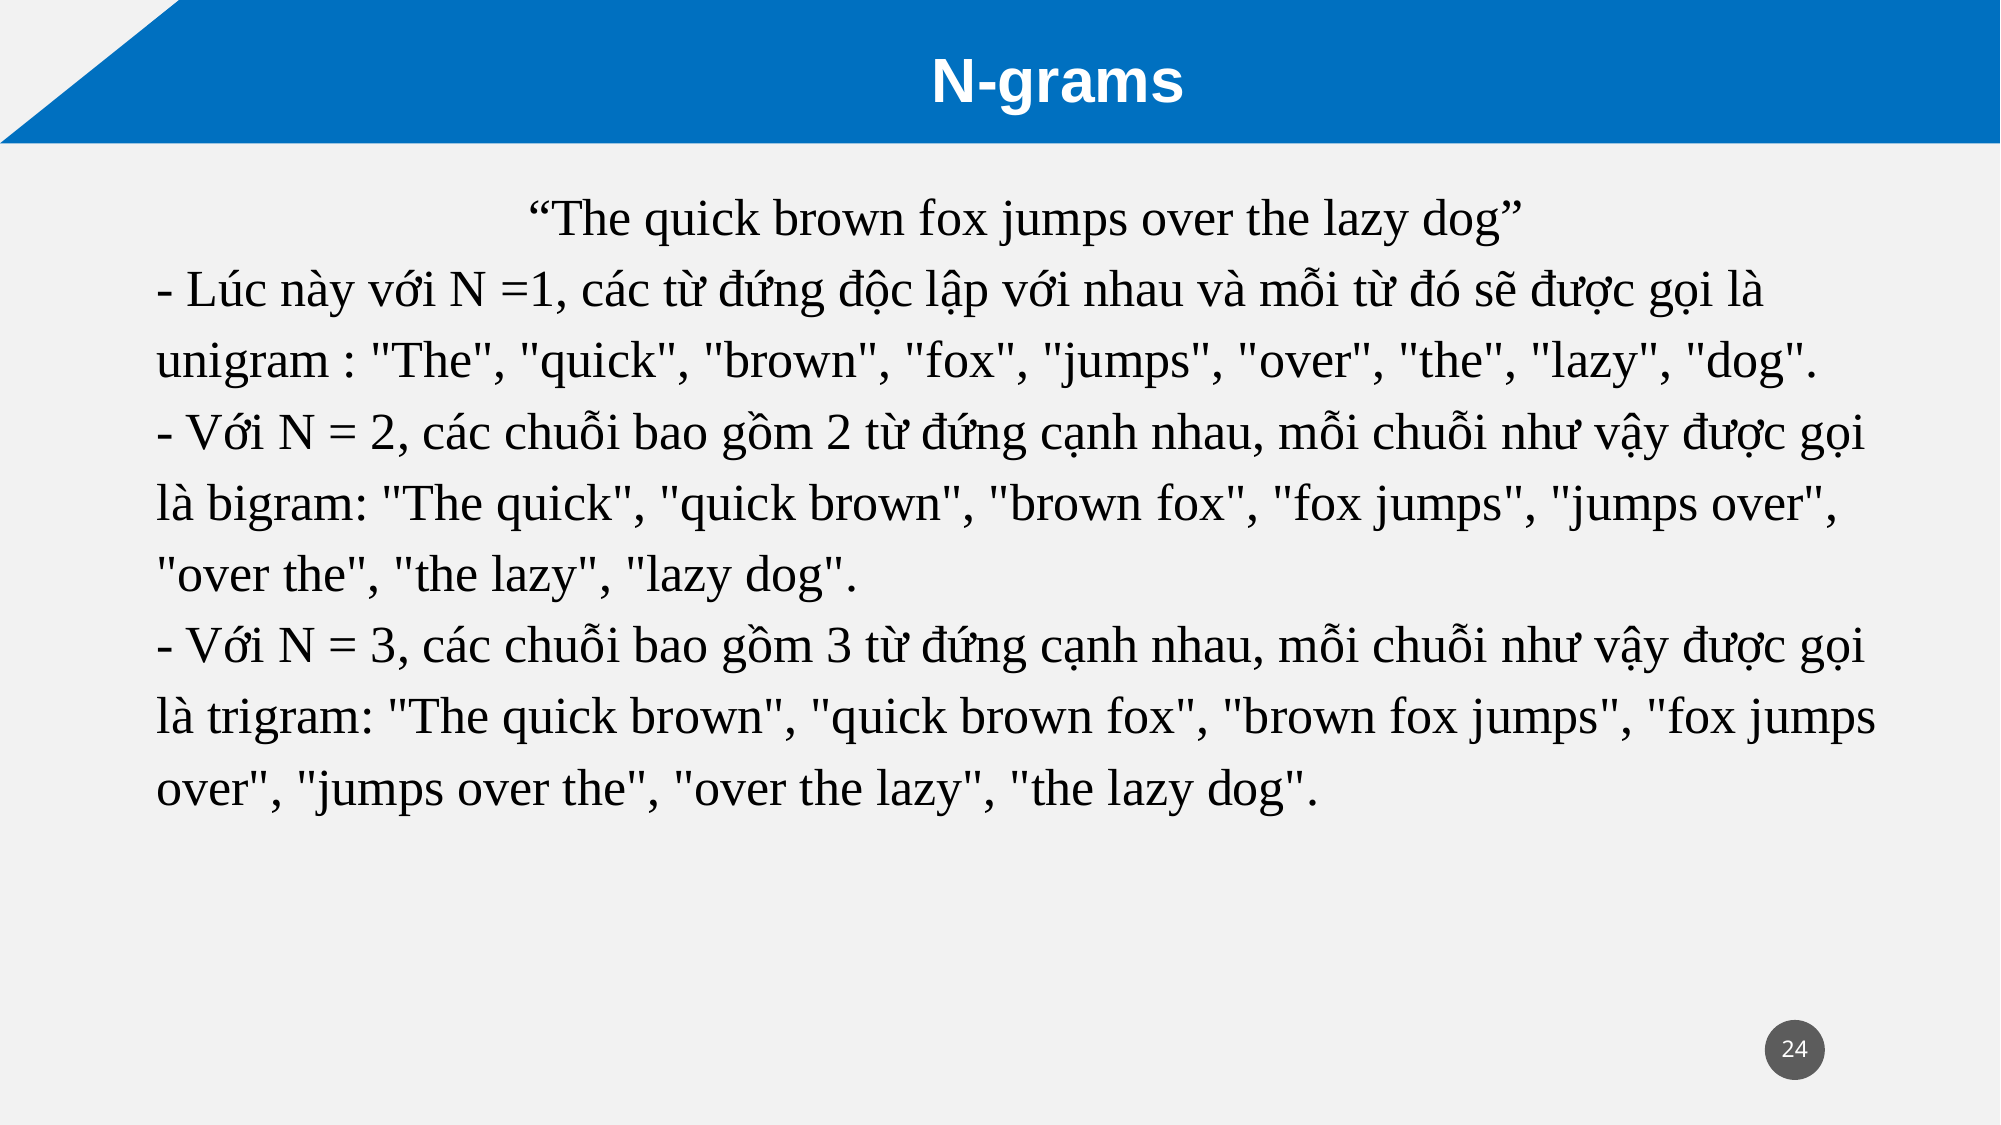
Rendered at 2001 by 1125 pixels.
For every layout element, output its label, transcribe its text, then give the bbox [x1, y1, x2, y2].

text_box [0, 0, 2000, 144]
text_box “The quick brown fox jumps over the lazy dog” - Lúc này với N =1, các từ đứng độc lập với nhau và mỗi từ đó sẽ được gọi là unigram : "The", "quick", "brown", "fox", "jumps", "over", "the", "lazy", "dog". - Với N = 2, các chuỗi bao gồm 2 từ đứng cạnh nhau, mỗi chuỗi như vậy được gọi là bigram: "The quick", "quick brown", "brown fox", "fox jumps", "jumps over", "over the", "the lazy", "lazy dog". - Với N = 3, các chuỗi bao gồm 3 từ đứng cạnh nhau, mỗi chuỗi như vậy được gọi là trigram: "The quick brown", "quick brown fox", "brown fox jumps", "fox jumps over", "jumps over the", "over the lazy", "the lazy dog". [141, 176, 1910, 1011]
slide_number 24 [1764, 1019, 1825, 1080]
